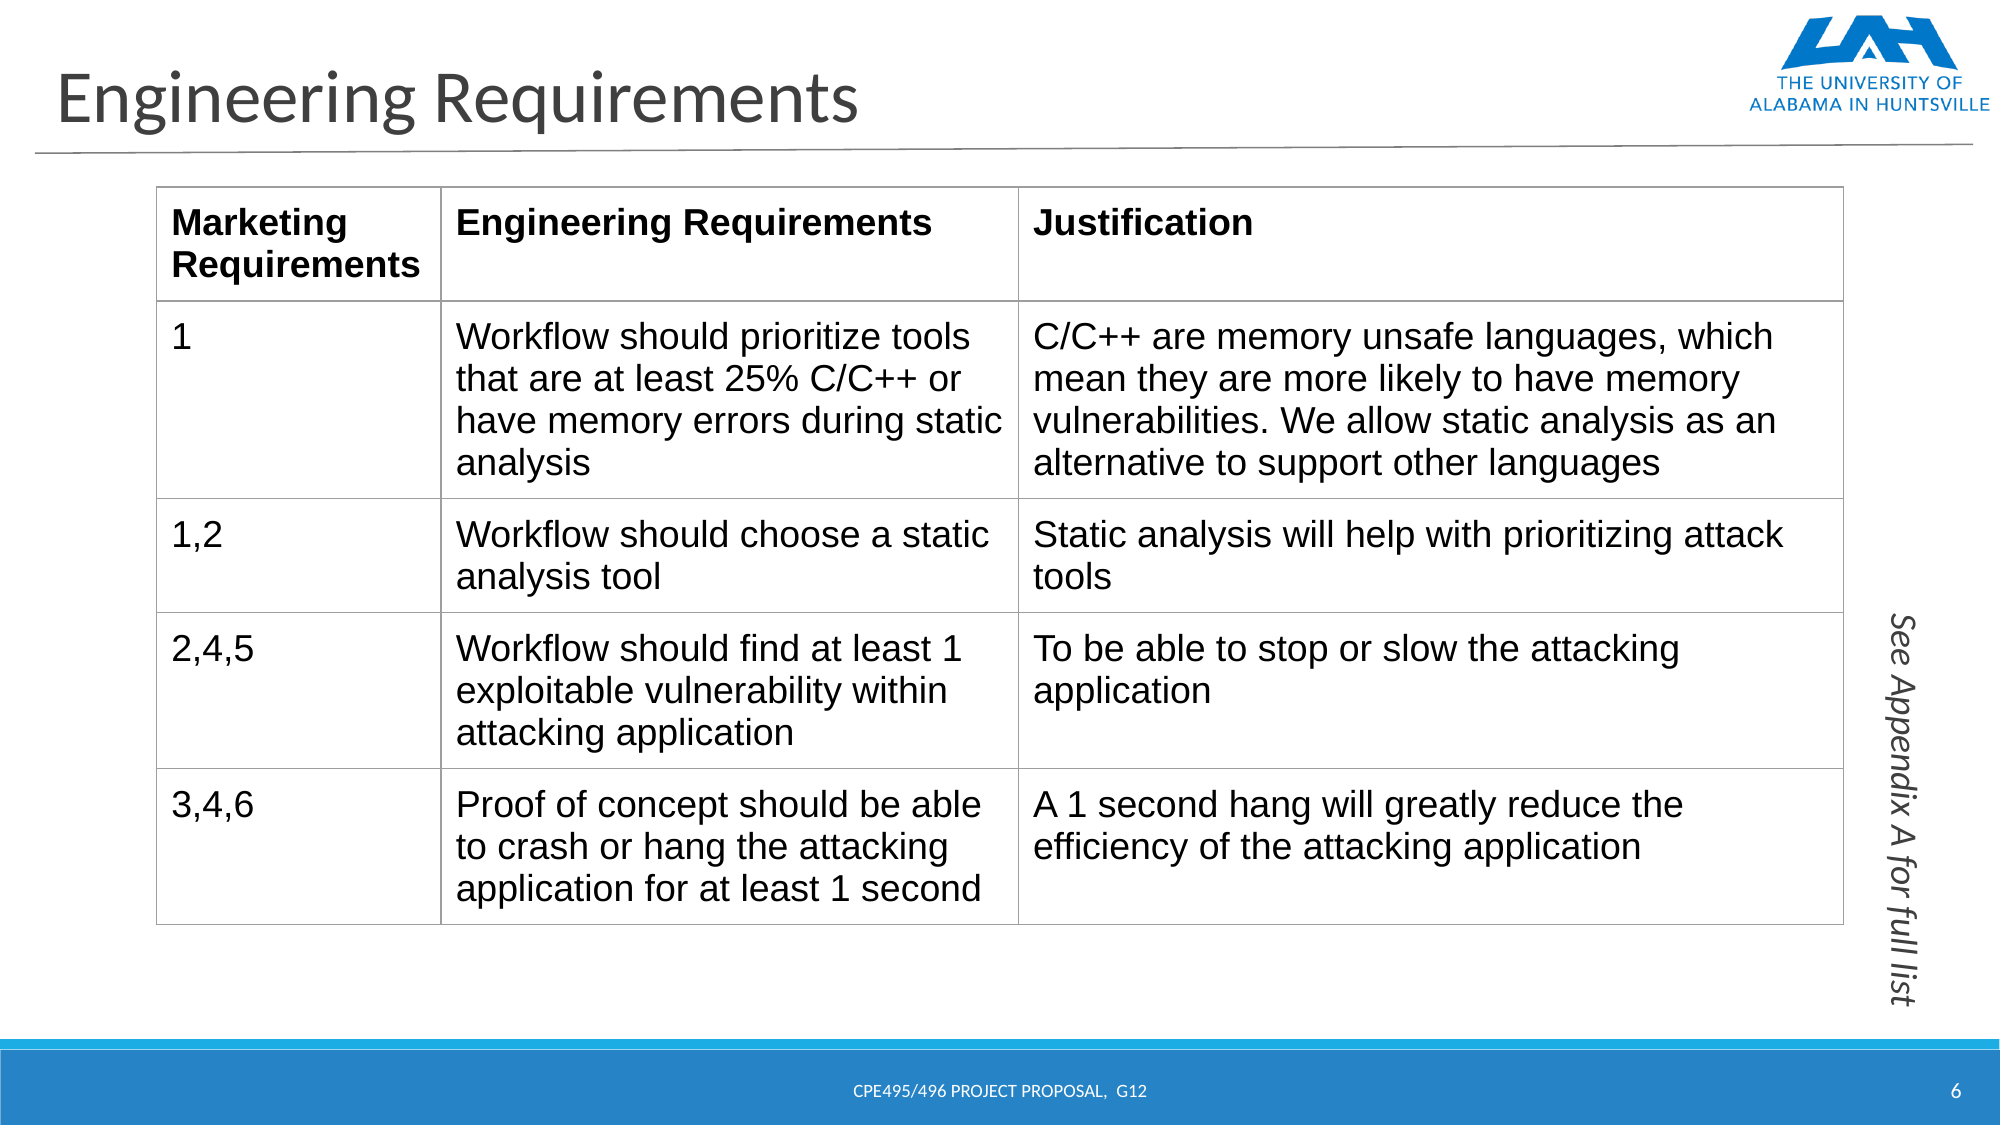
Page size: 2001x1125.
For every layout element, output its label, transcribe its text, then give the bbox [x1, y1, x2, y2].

text_box See Appendix A for full list [1883, 598, 1944, 1025]
slide_number ‹#› [1910, 1059, 1977, 1120]
table_header Justification [1019, 188, 1843, 300]
table_cell Proof of concept should be able to crash or hang the attacking application for at least 1 second [442, 769, 1018, 924]
table_header Marketing Requirements [157, 188, 440, 300]
footer CPE495/496 PROJECT PROPOSAL, G12 [604, 1059, 1396, 1120]
table_cell Workflow should prioritize tools that are at least 25% C/C++ or have memory errors during static analysis [442, 302, 1018, 498]
table_cell Workflow should find at least 1 exploitable vulnerability within attacking application [442, 613, 1018, 768]
table_cell 1,2 [157, 499, 440, 612]
table_cell A 1 second hang will greatly reduce the efficiency of the attacking application [1019, 769, 1843, 924]
table_cell 3,4,6 [157, 769, 440, 924]
table_cell C/C++ are memory unsafe languages, which mean they are more likely to have memory vulnerabilities. We allow static analysis as an alternative to support other languages [1019, 302, 1843, 498]
table_cell 1 [157, 302, 440, 498]
table_cell Static analysis will help with prioritizing attack tools [1019, 499, 1843, 612]
table_cell 2,4,5 [157, 613, 440, 768]
table_cell Workflow should choose a static analysis tool [442, 499, 1018, 612]
picture [1715, 0, 2001, 145]
table_cell To be able to stop or slow the attacking application [1019, 613, 1843, 768]
title Engineering Requirements [41, 16, 1692, 145]
table_header Engineering Requirements [442, 188, 1018, 300]
